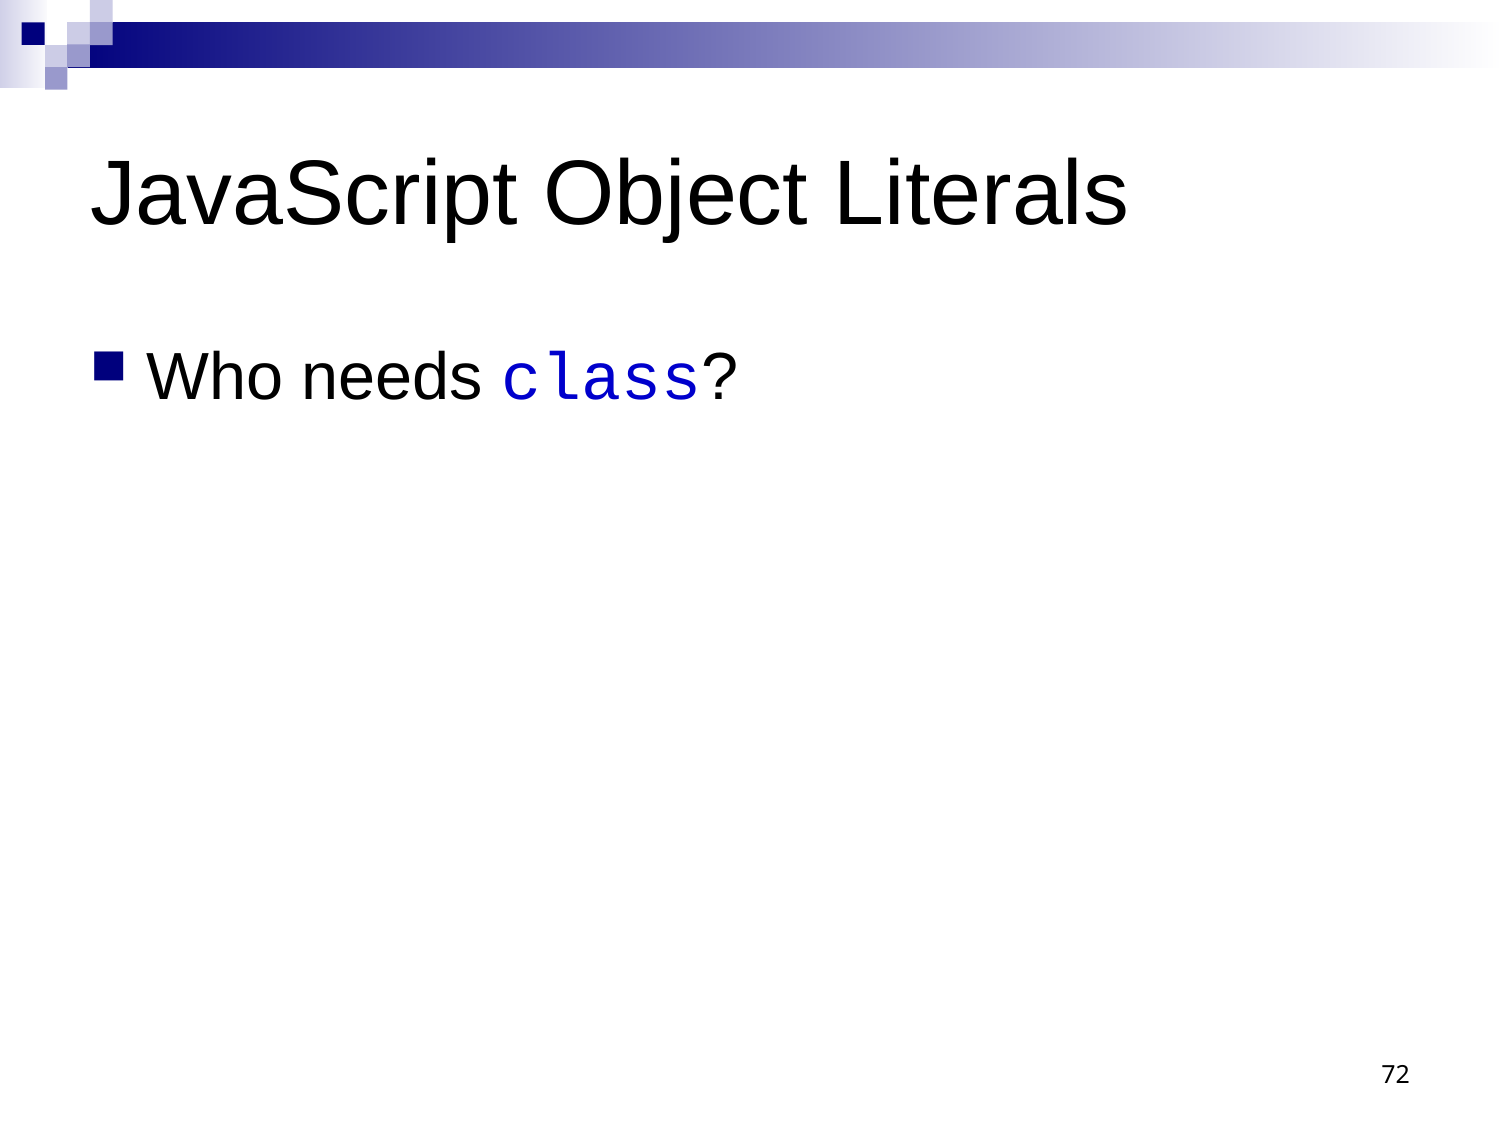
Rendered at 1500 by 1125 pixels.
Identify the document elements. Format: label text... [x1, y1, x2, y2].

slide_number 72 [1074, 1024, 1426, 1101]
list Who needs class? [75, 324, 1425, 438]
title JavaScript Object Literals [75, 75, 1425, 300]
